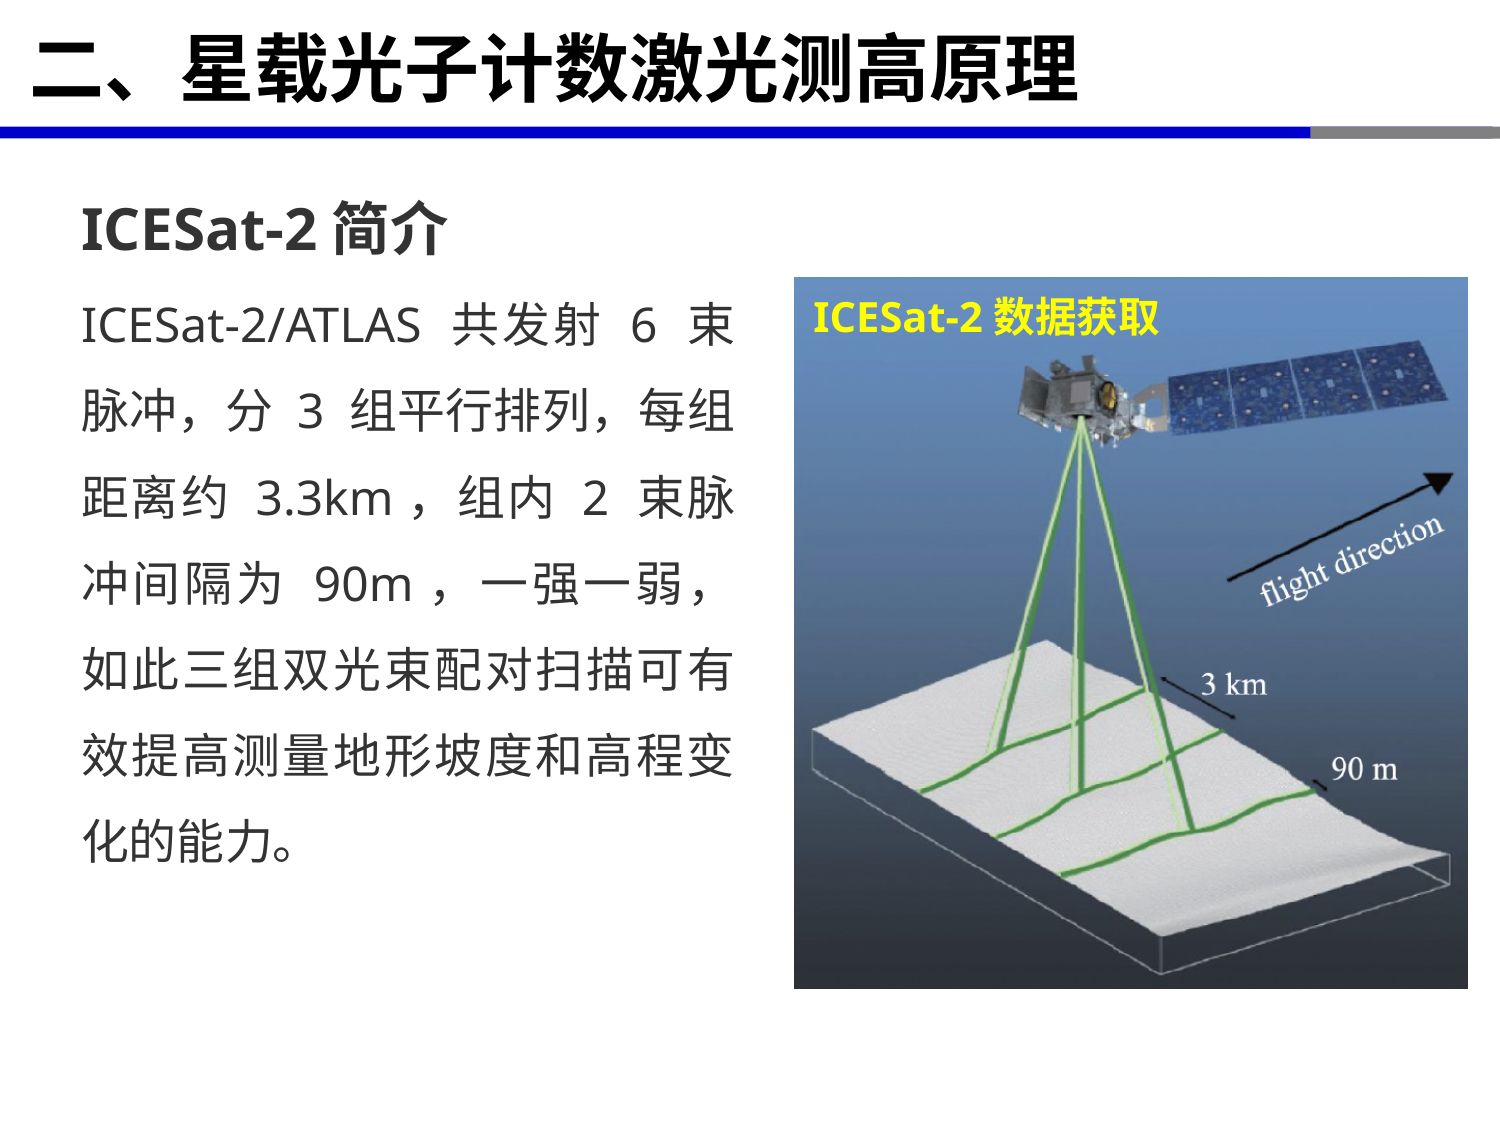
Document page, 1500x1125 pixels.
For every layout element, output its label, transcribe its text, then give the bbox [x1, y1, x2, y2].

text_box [794, 276, 1469, 990]
title 二、星载光子计数激光测高原理 [0, 1, 1479, 132]
text_box ﻿ICESat-2/﻿ATLAS 共发射 6 束脉冲，分 3 组平行排列，每组距离约 3.3km，组内 2 束脉冲间隔为 90m，一强一弱，如此三组双光束配对扫描可有效提高测量地形坡度和高程变化的能力。 [66, 258, 750, 987]
text_box ICESat-2简介 [66, 149, 1431, 270]
